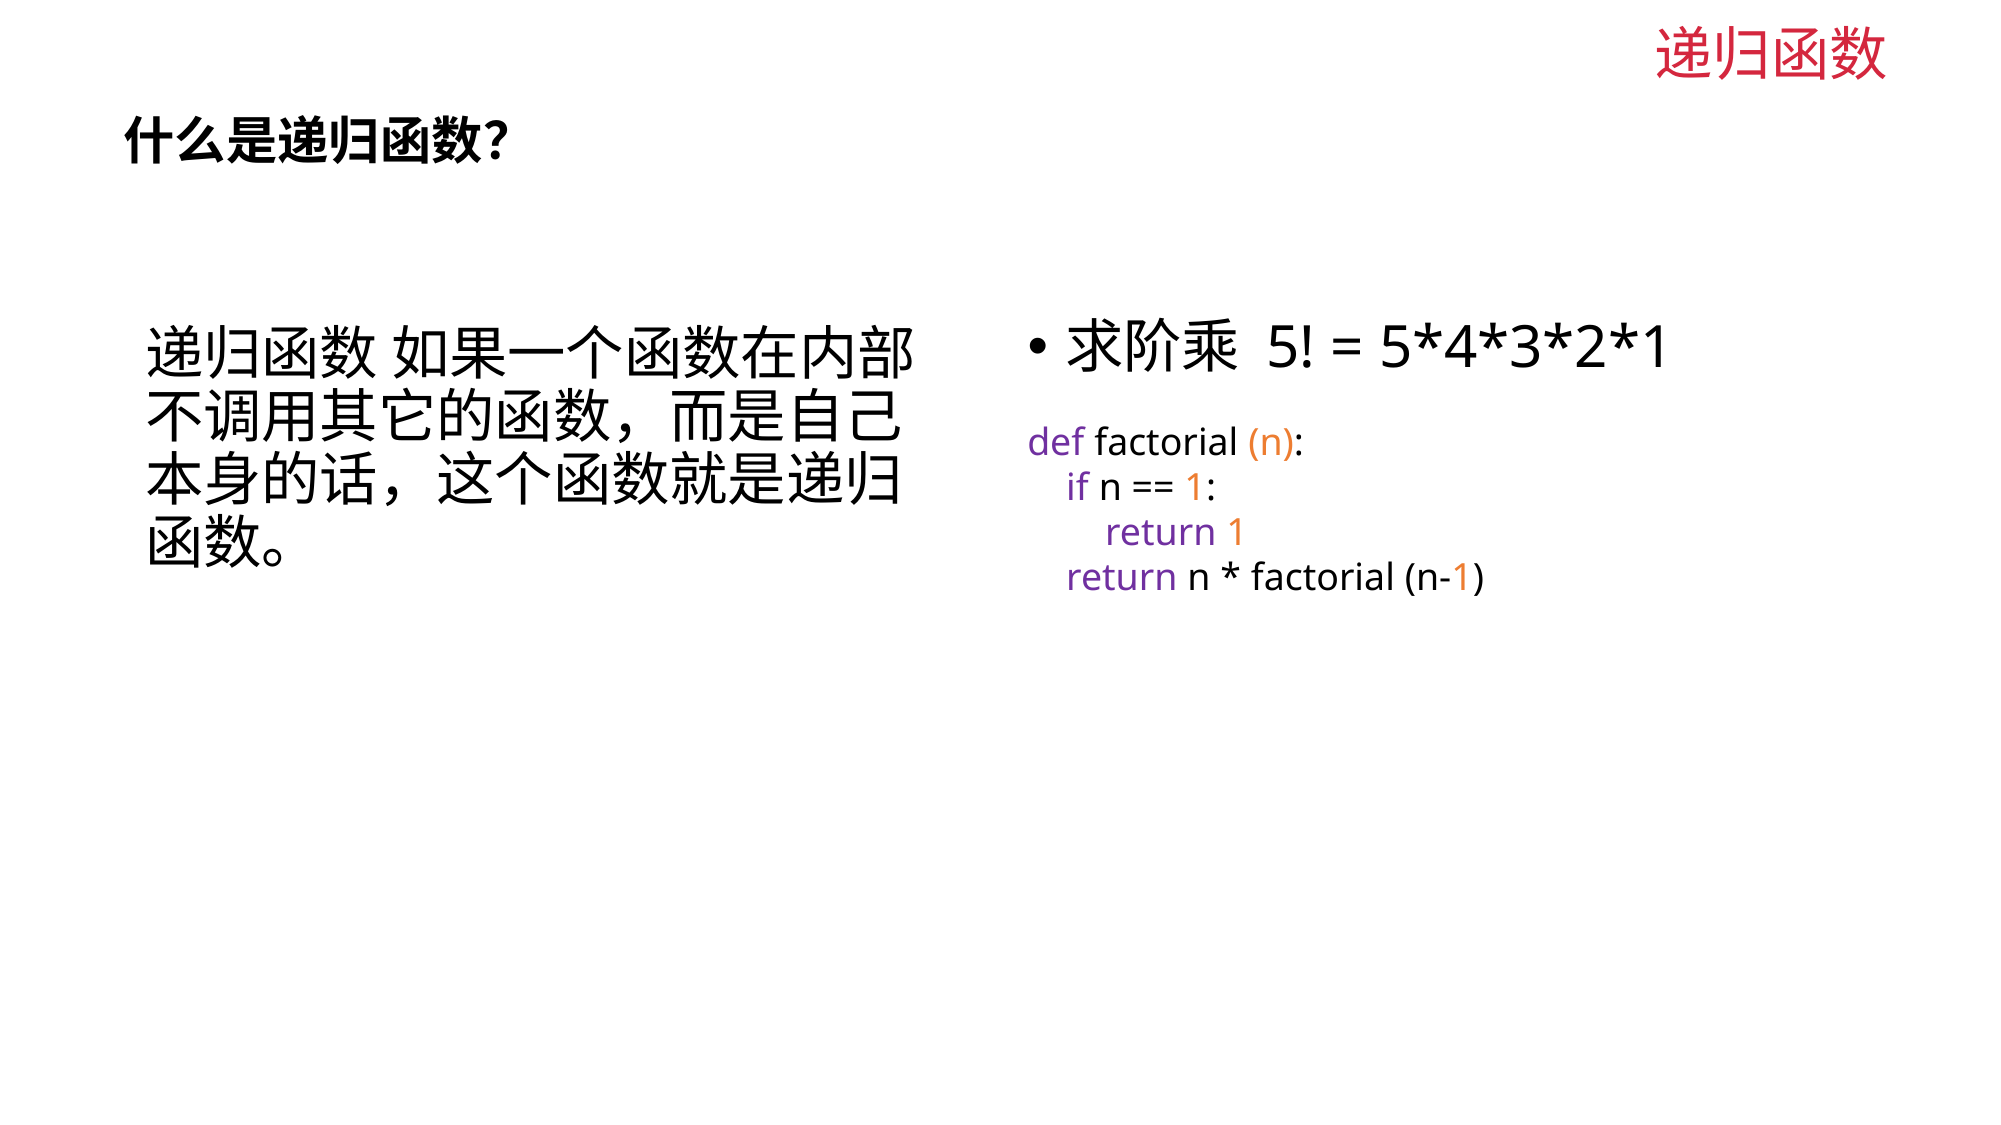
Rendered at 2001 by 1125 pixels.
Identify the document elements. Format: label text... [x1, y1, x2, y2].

title 什么是递归函数？ [108, 107, 1834, 179]
list 求阶乘 5! = 5*4*3*2*1 [1012, 309, 1863, 1024]
text_box def factorial (n): if n == 1: return 1 return n * factorial (n-1) [1012, 410, 1698, 606]
text_box 递归函数 [1639, 10, 1903, 95]
list 递归函数 如果一个函数在内部不调用其它的函数，而是自己本身的话，这个函数就是递归函数。 [130, 317, 971, 899]
